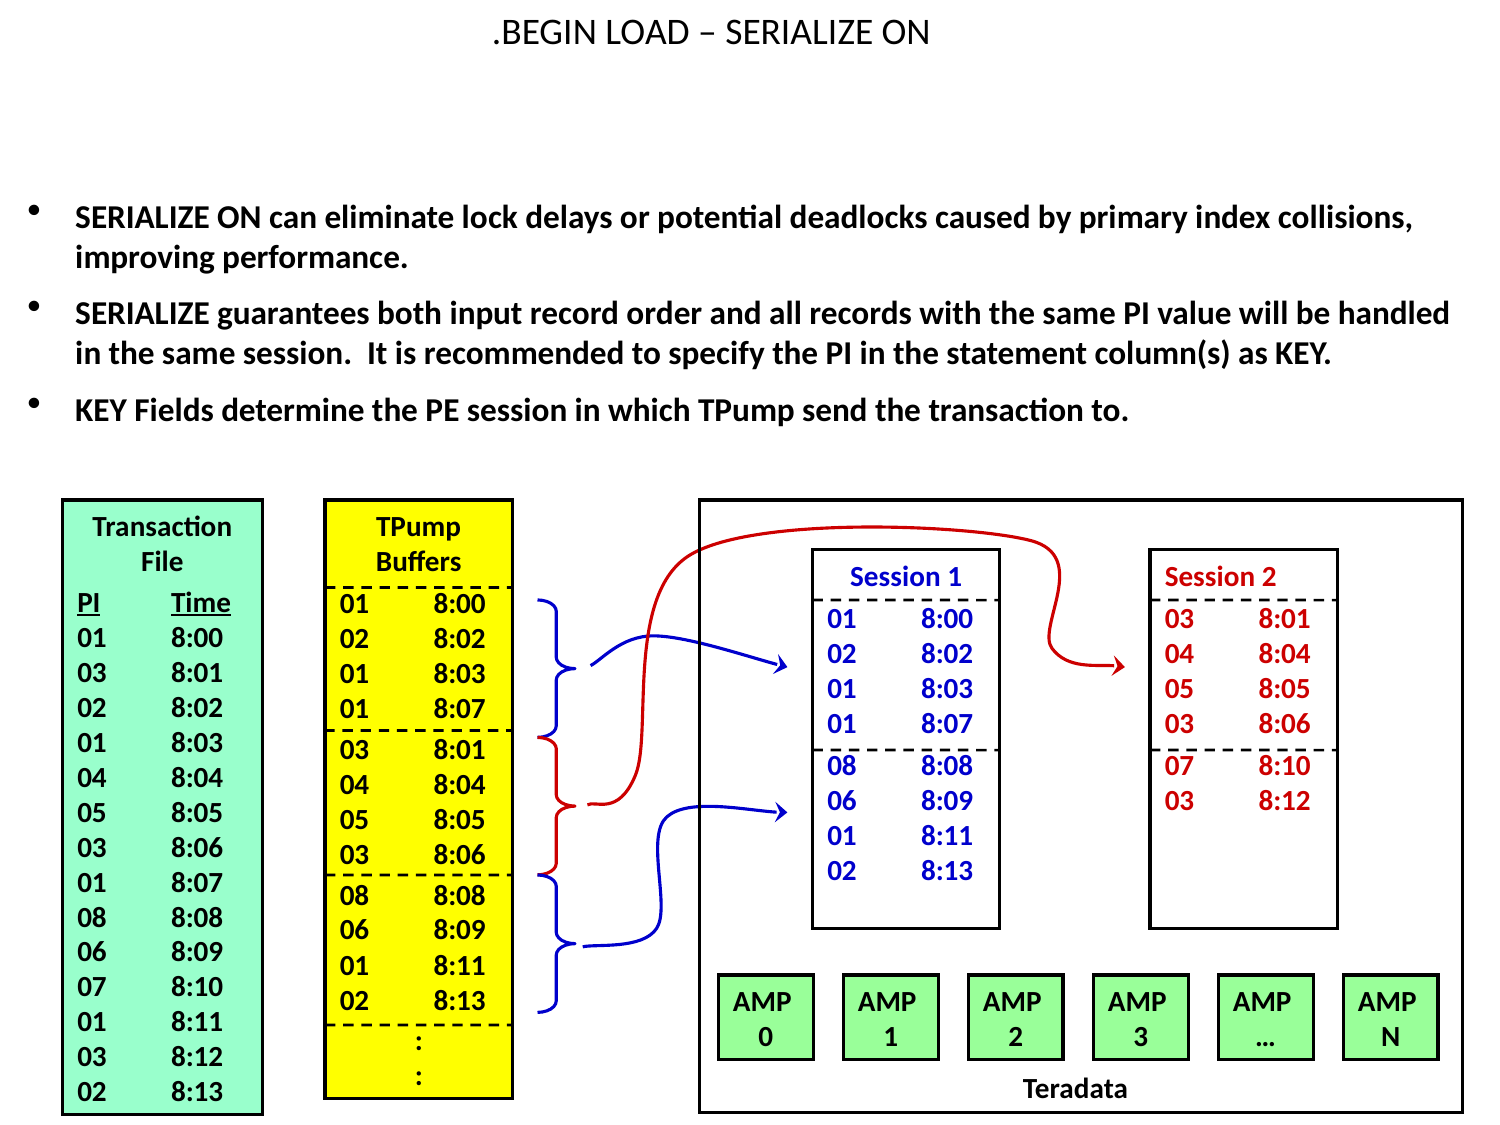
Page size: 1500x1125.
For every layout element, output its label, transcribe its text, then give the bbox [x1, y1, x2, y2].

text_box .BEGIN LOAD – SERIALIZE ON [477, 0, 947, 60]
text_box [12, 187, 1500, 1119]
